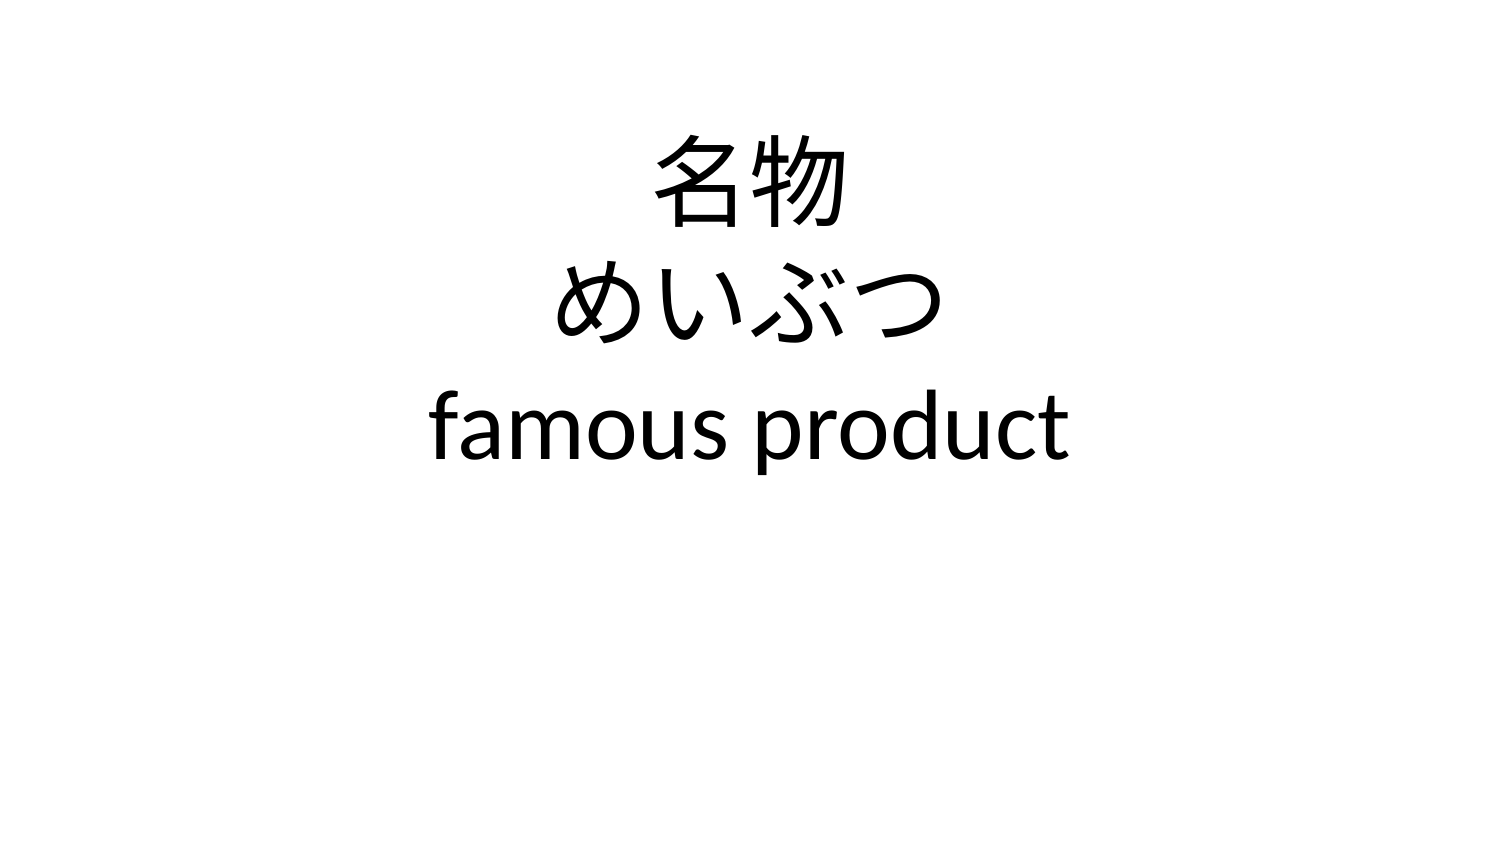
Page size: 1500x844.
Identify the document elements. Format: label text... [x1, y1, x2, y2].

text_box 名物 めいぶつ famous product [0, 149, 1500, 450]
